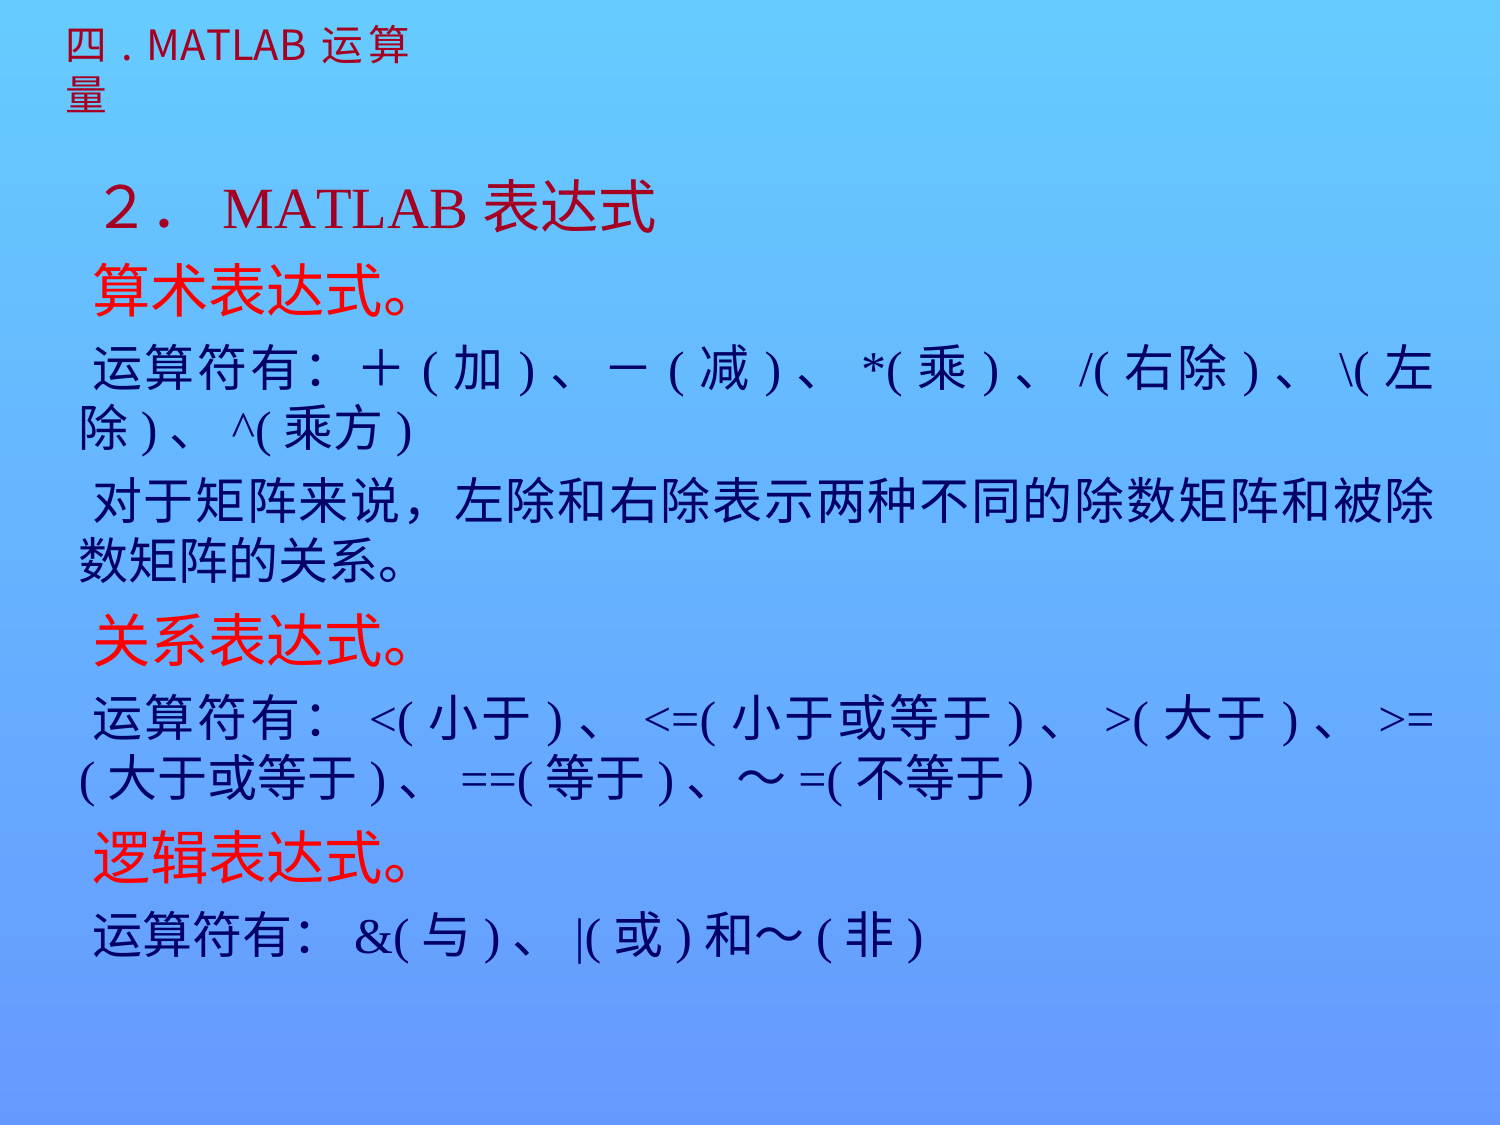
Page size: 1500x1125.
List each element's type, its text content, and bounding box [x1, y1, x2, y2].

list ２．MATLAB表达式 算术表达式。 运算符有：＋(加)、－(减)、*(乘)、/(右除)、\(左除)、^(乘方) 对于矩阵来说，左除和右除表示两种不同的除数矩阵和被除数矩阵的关系。 关系表达式。 运算符有：<(小于)、<=(小于或等于)、>(大于)、>=(大于或等于)、==(等于)、～=(不等于) 逻辑表达式。 运算符有：&(与)、|(或)和～(非) [62, 162, 1450, 972]
text_box 四. MATLAB运算量 [49, 11, 425, 127]
